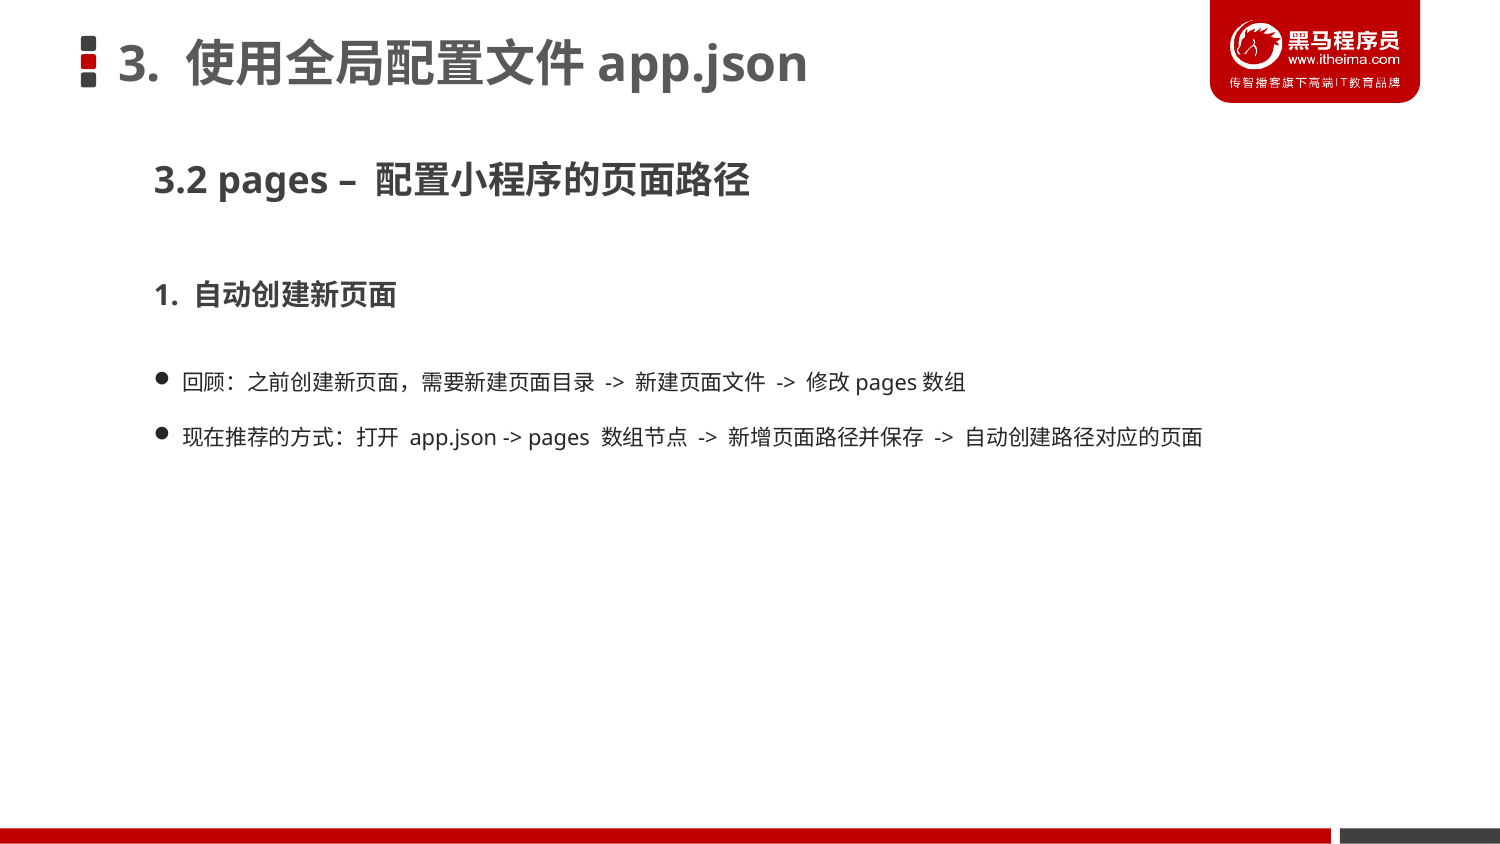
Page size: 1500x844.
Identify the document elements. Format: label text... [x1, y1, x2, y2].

title 3. 使用全局配置文件app.json [103, 0, 1209, 130]
list 1. 自动创建新页面 [139, 273, 1209, 348]
list 回顾：之前创建新页面，需要新建页面目录 -> 新建页面文件 -> 修改pages数组 现在推荐的方式：打开 app.json -> pages 数组节点 -> 新增页面路径并保存 -> 自动创建路径对应的页面 [139, 348, 1245, 593]
picture [1211, 11, 1419, 97]
text_box 3.2 pages – 配置小程序的页面路径 [139, 153, 1204, 243]
